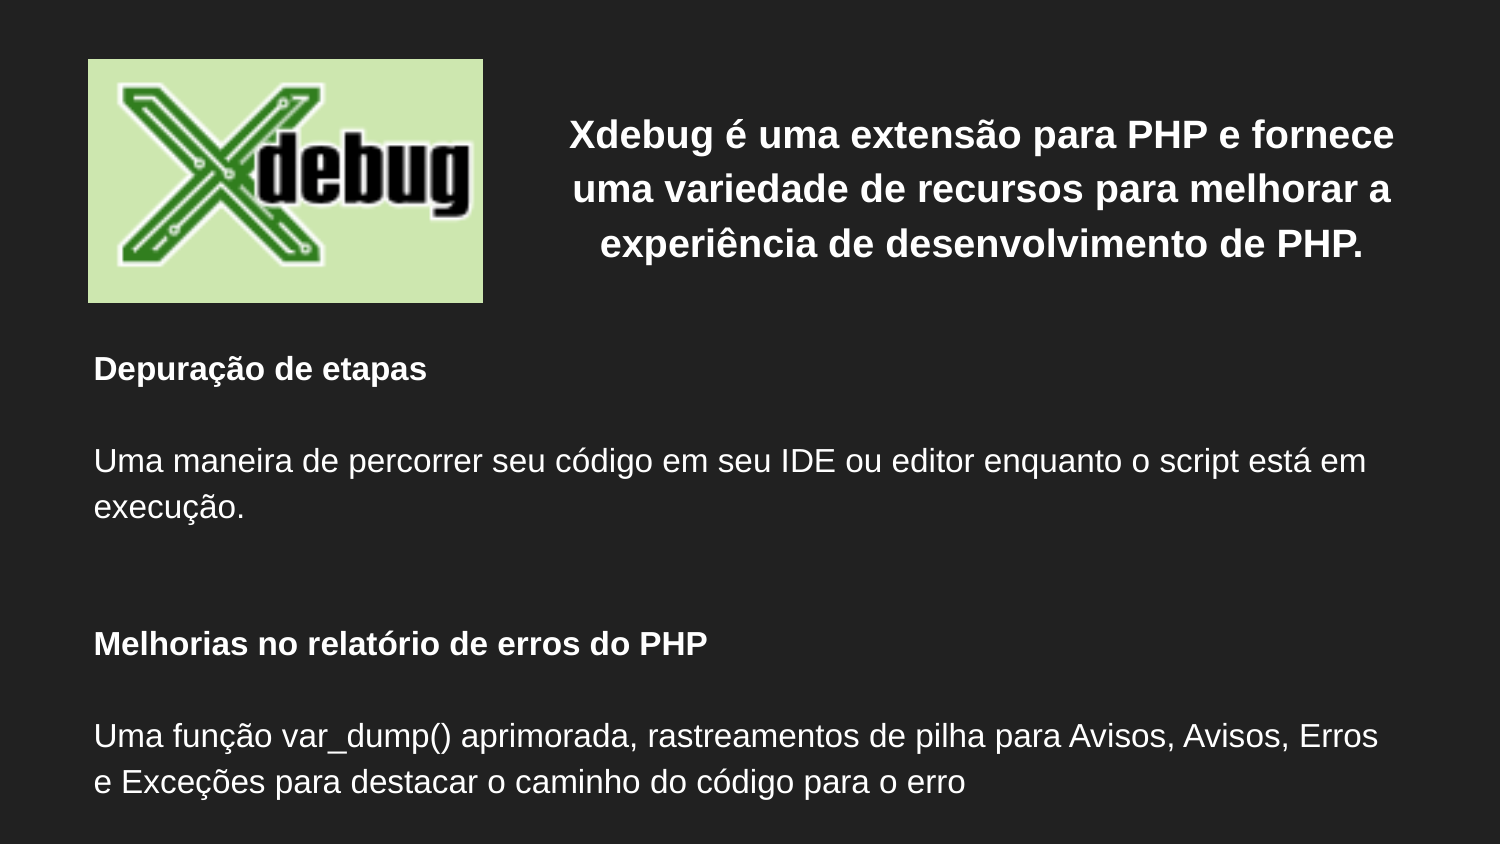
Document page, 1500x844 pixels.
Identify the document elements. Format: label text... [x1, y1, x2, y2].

picture [88, 58, 483, 303]
text_box Depuração de etapas Uma maneira de percorrer seu código em seu IDE ou editor enquanto o script está em execução. Melhorias no relatório de erros do PHP Uma função var_dump() aprimorada, rastreamentos de pilha para Avisos, Avisos, Erros e Exceções para destacar o caminho do código para o erro [78, 326, 1416, 816]
text_box Xdebug é uma extensão para PHP e fornece uma variedade de recursos para melhorar a experiência de desenvolvimento de PHP. [548, 86, 1416, 281]
